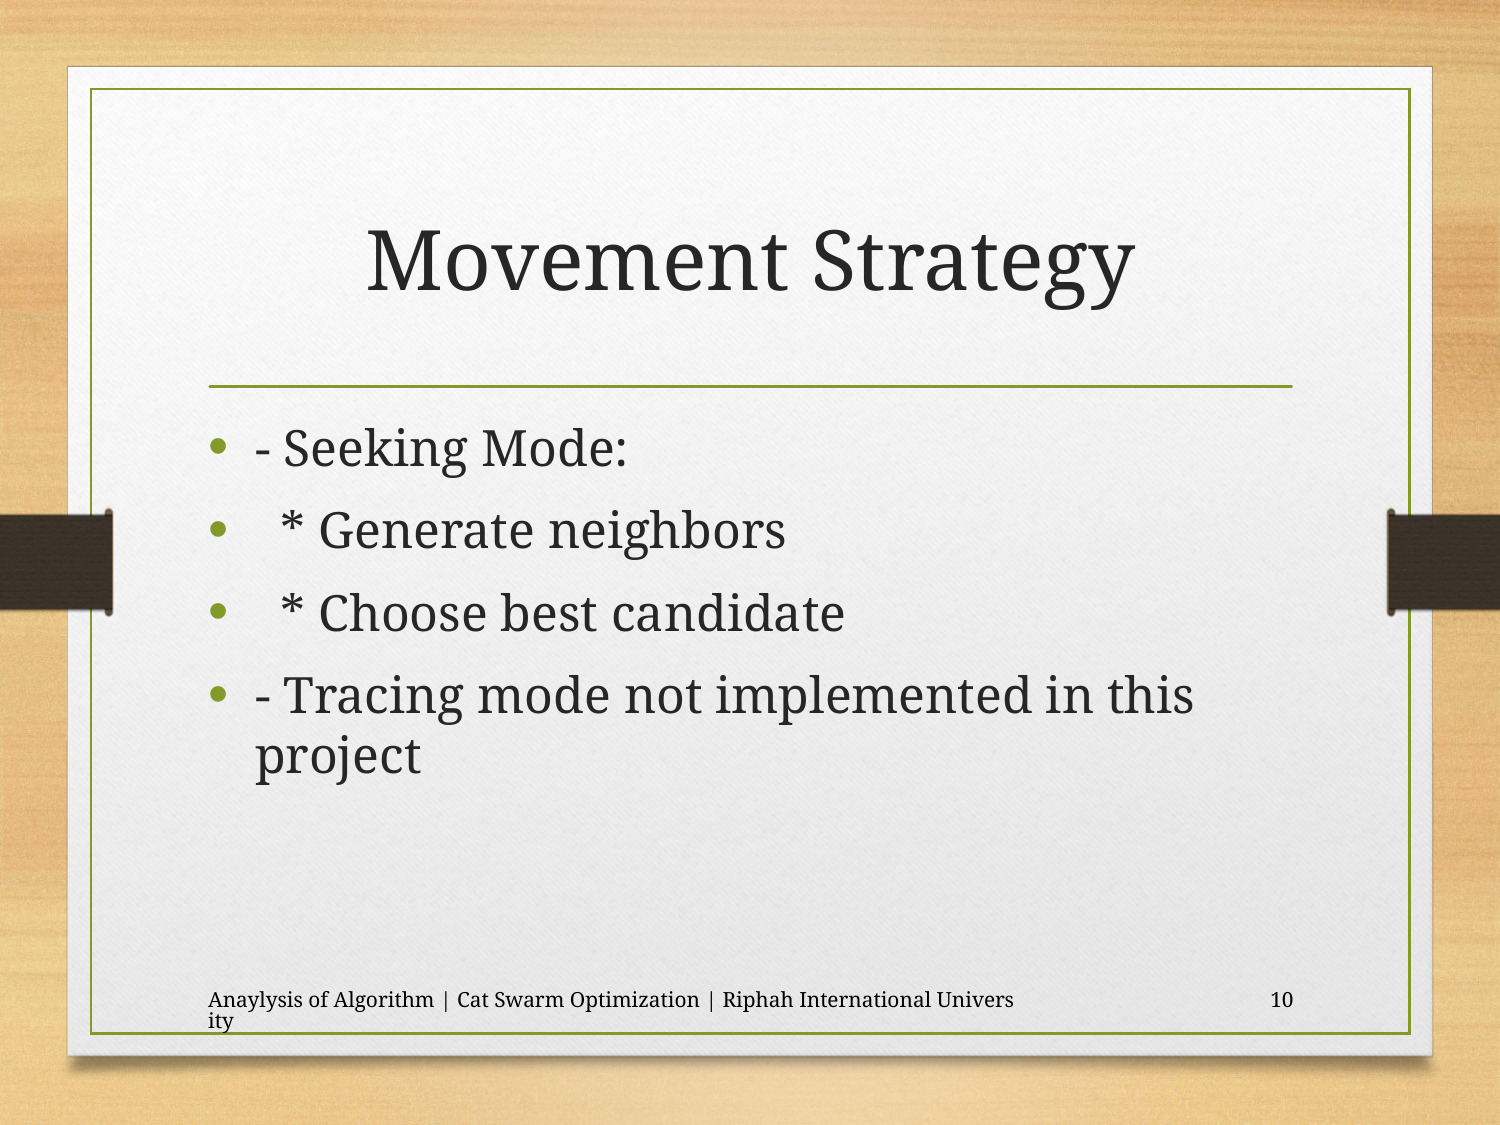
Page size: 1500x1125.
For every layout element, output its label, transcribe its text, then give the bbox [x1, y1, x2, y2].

footer Anaylysis of Algorithm | Cat Swarm Optimization | Riphah International University [193, 977, 1031, 1024]
picture [0, 0, 1500, 1125]
title Movement Strategy [193, 150, 1309, 365]
slide_number 10 [1243, 977, 1309, 1024]
list - Seeking Mode: * Generate neighbors * Choose best candidate - Tracing mode not implemented in this project [193, 408, 1309, 974]
